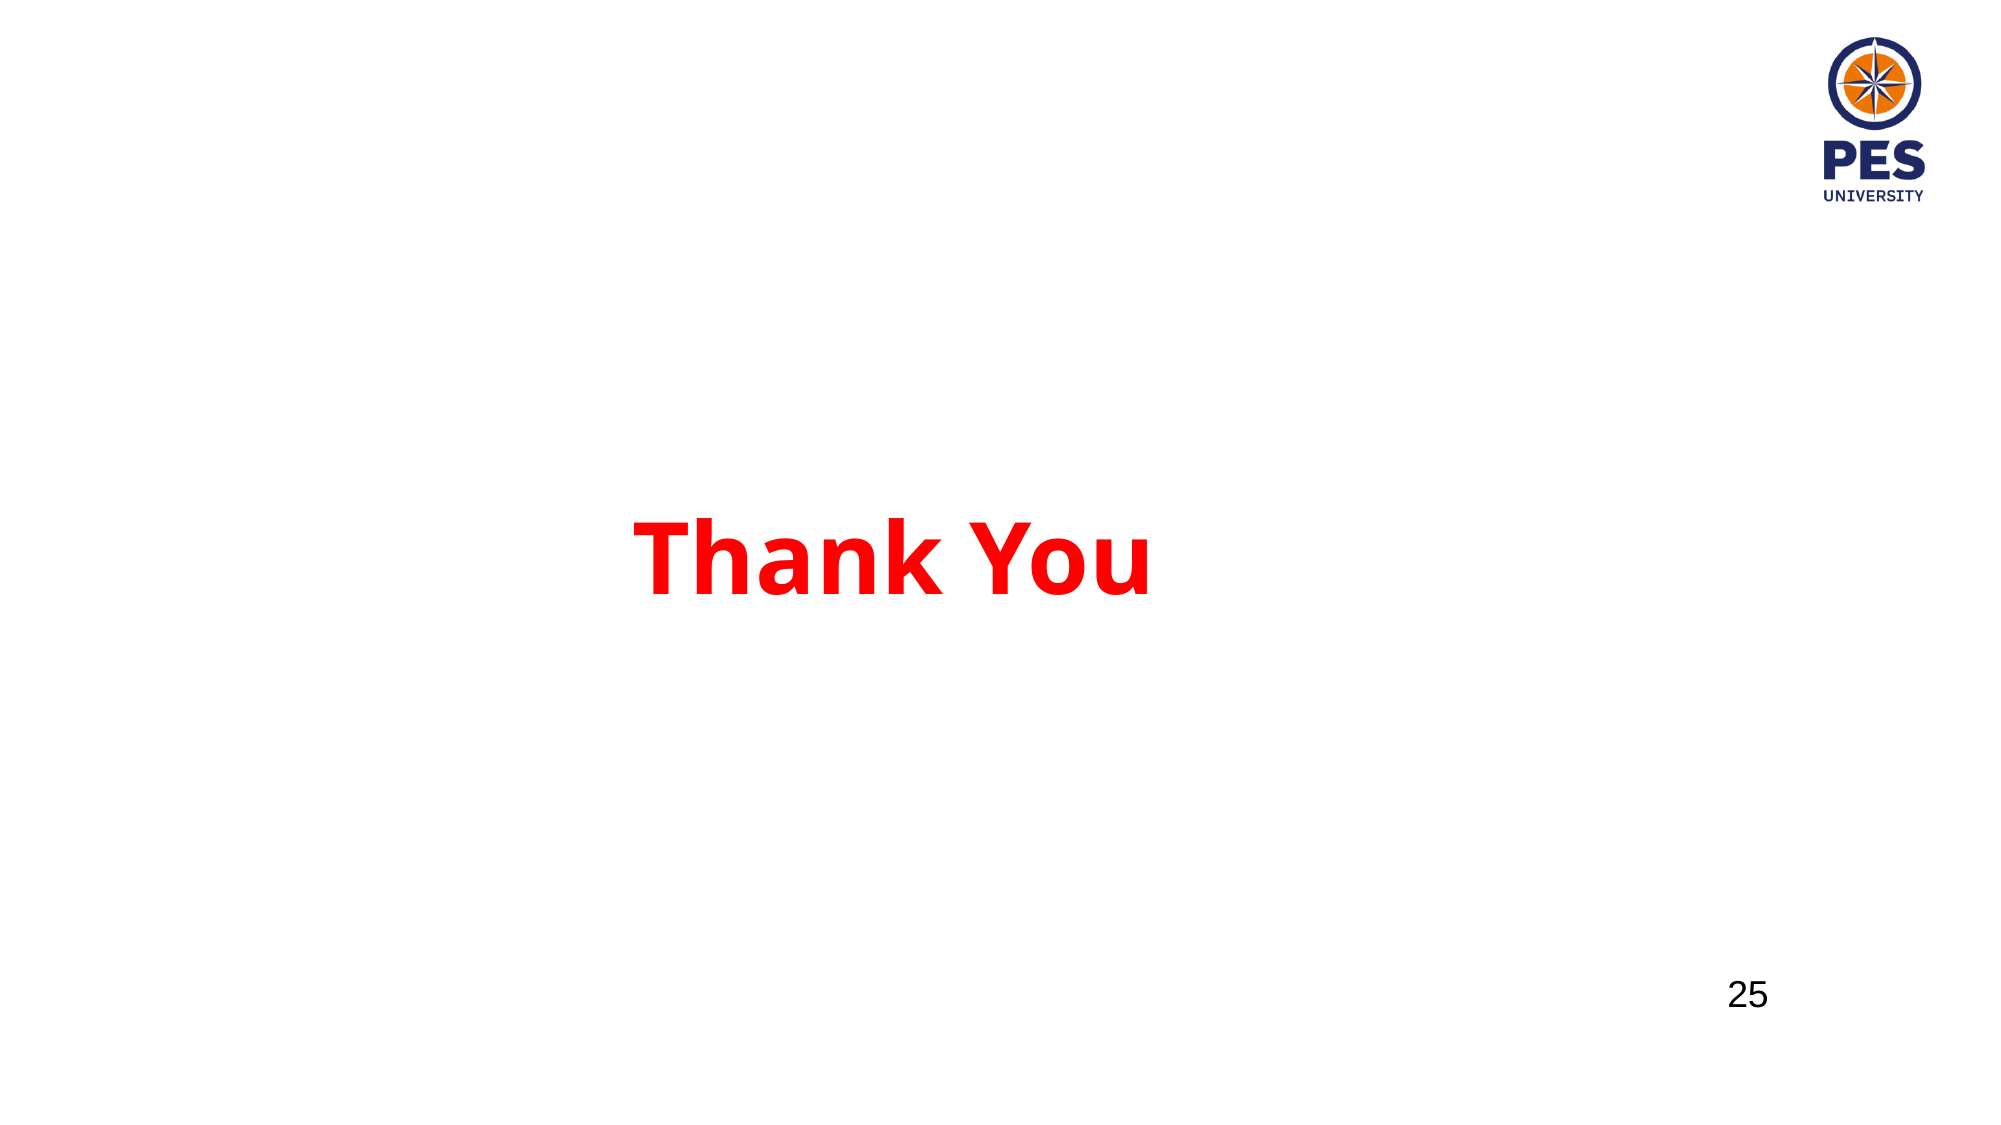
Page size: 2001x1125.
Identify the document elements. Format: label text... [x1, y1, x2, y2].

text_box 25 [1712, 962, 1900, 1023]
picture [1824, 37, 1925, 206]
text_box Thank You [617, 487, 1170, 623]
